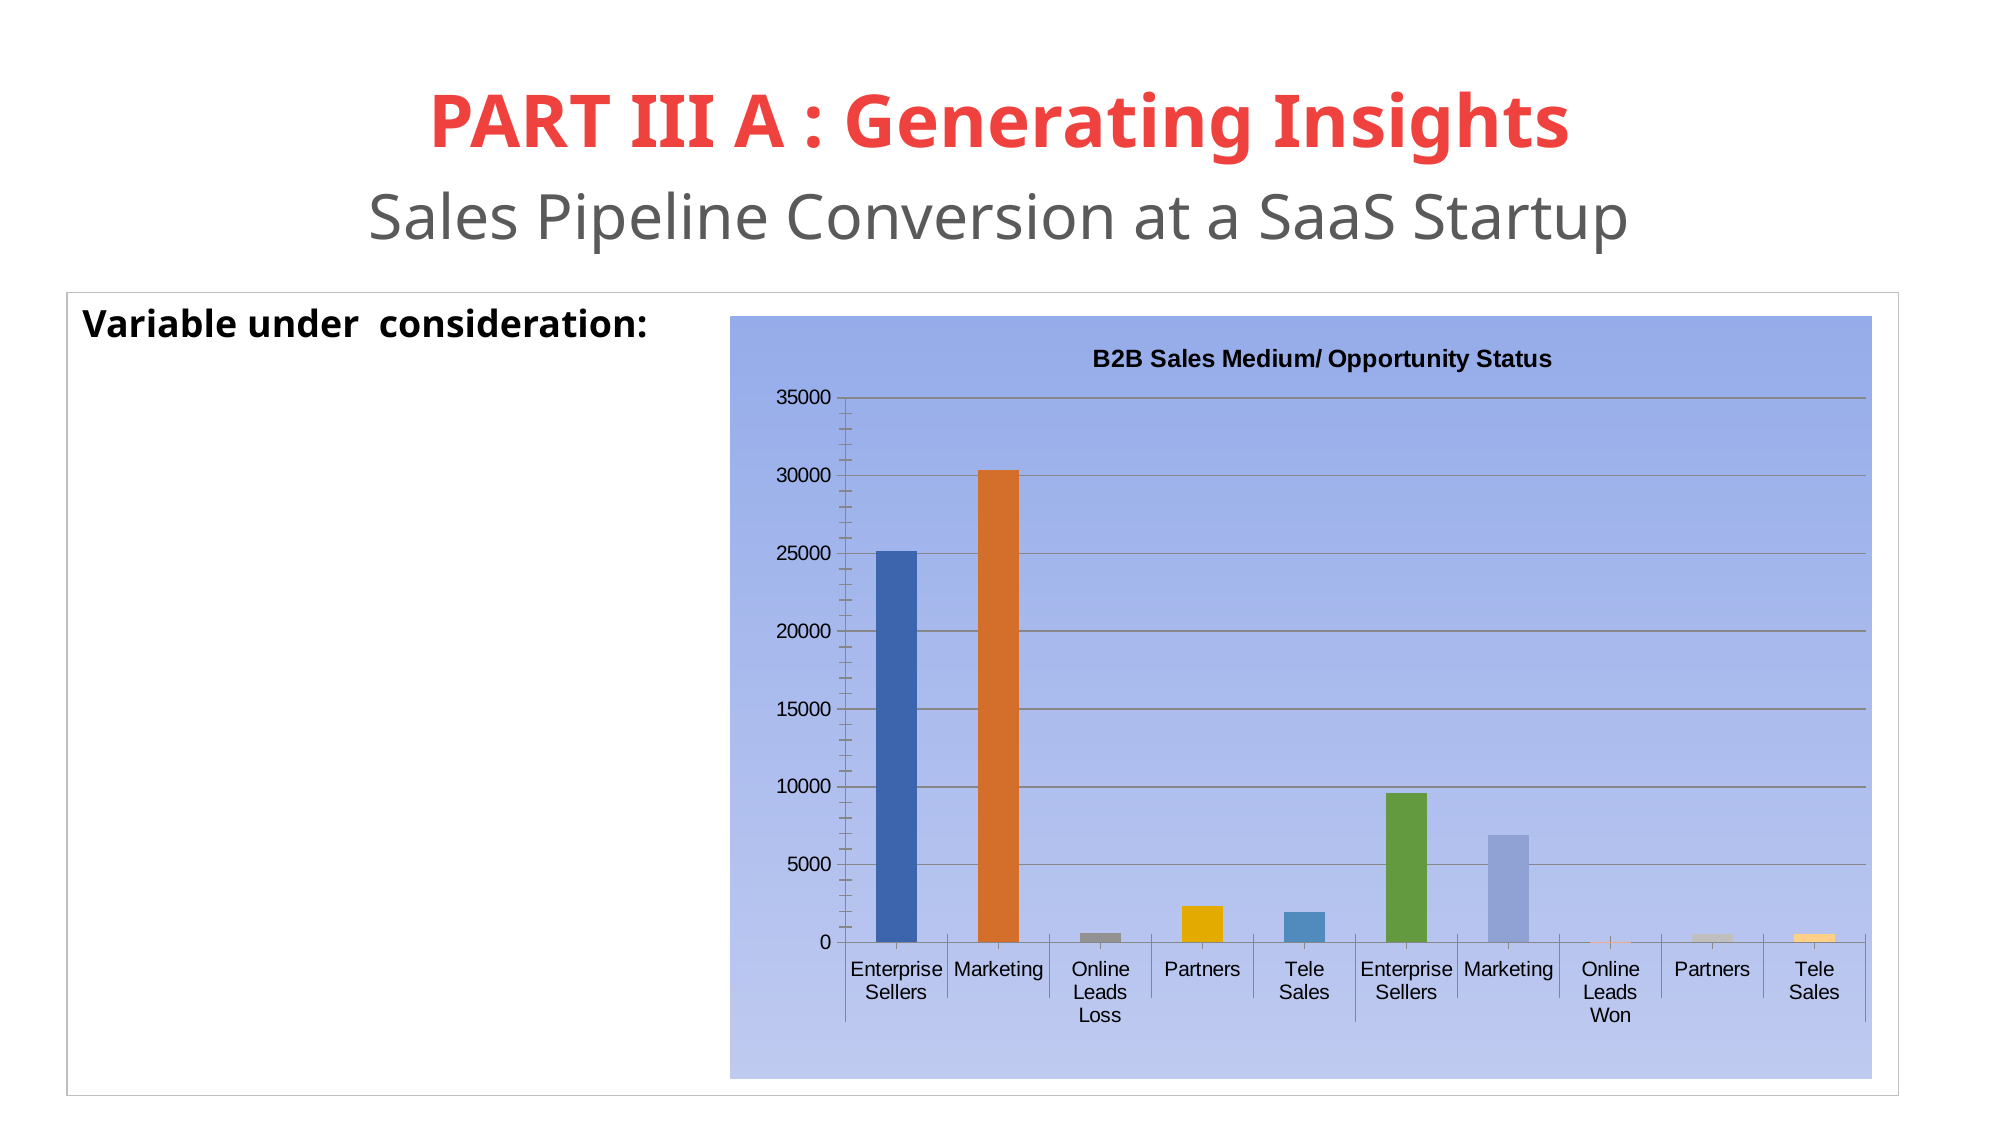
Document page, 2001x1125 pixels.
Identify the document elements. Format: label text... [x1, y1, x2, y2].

title PART III A : Generating Insights Sales Pipeline Conversion at a SaaS Startup [137, 59, 1863, 278]
chart [730, 316, 1873, 1079]
text_box Variable under consideration: [67, 292, 1899, 1096]
